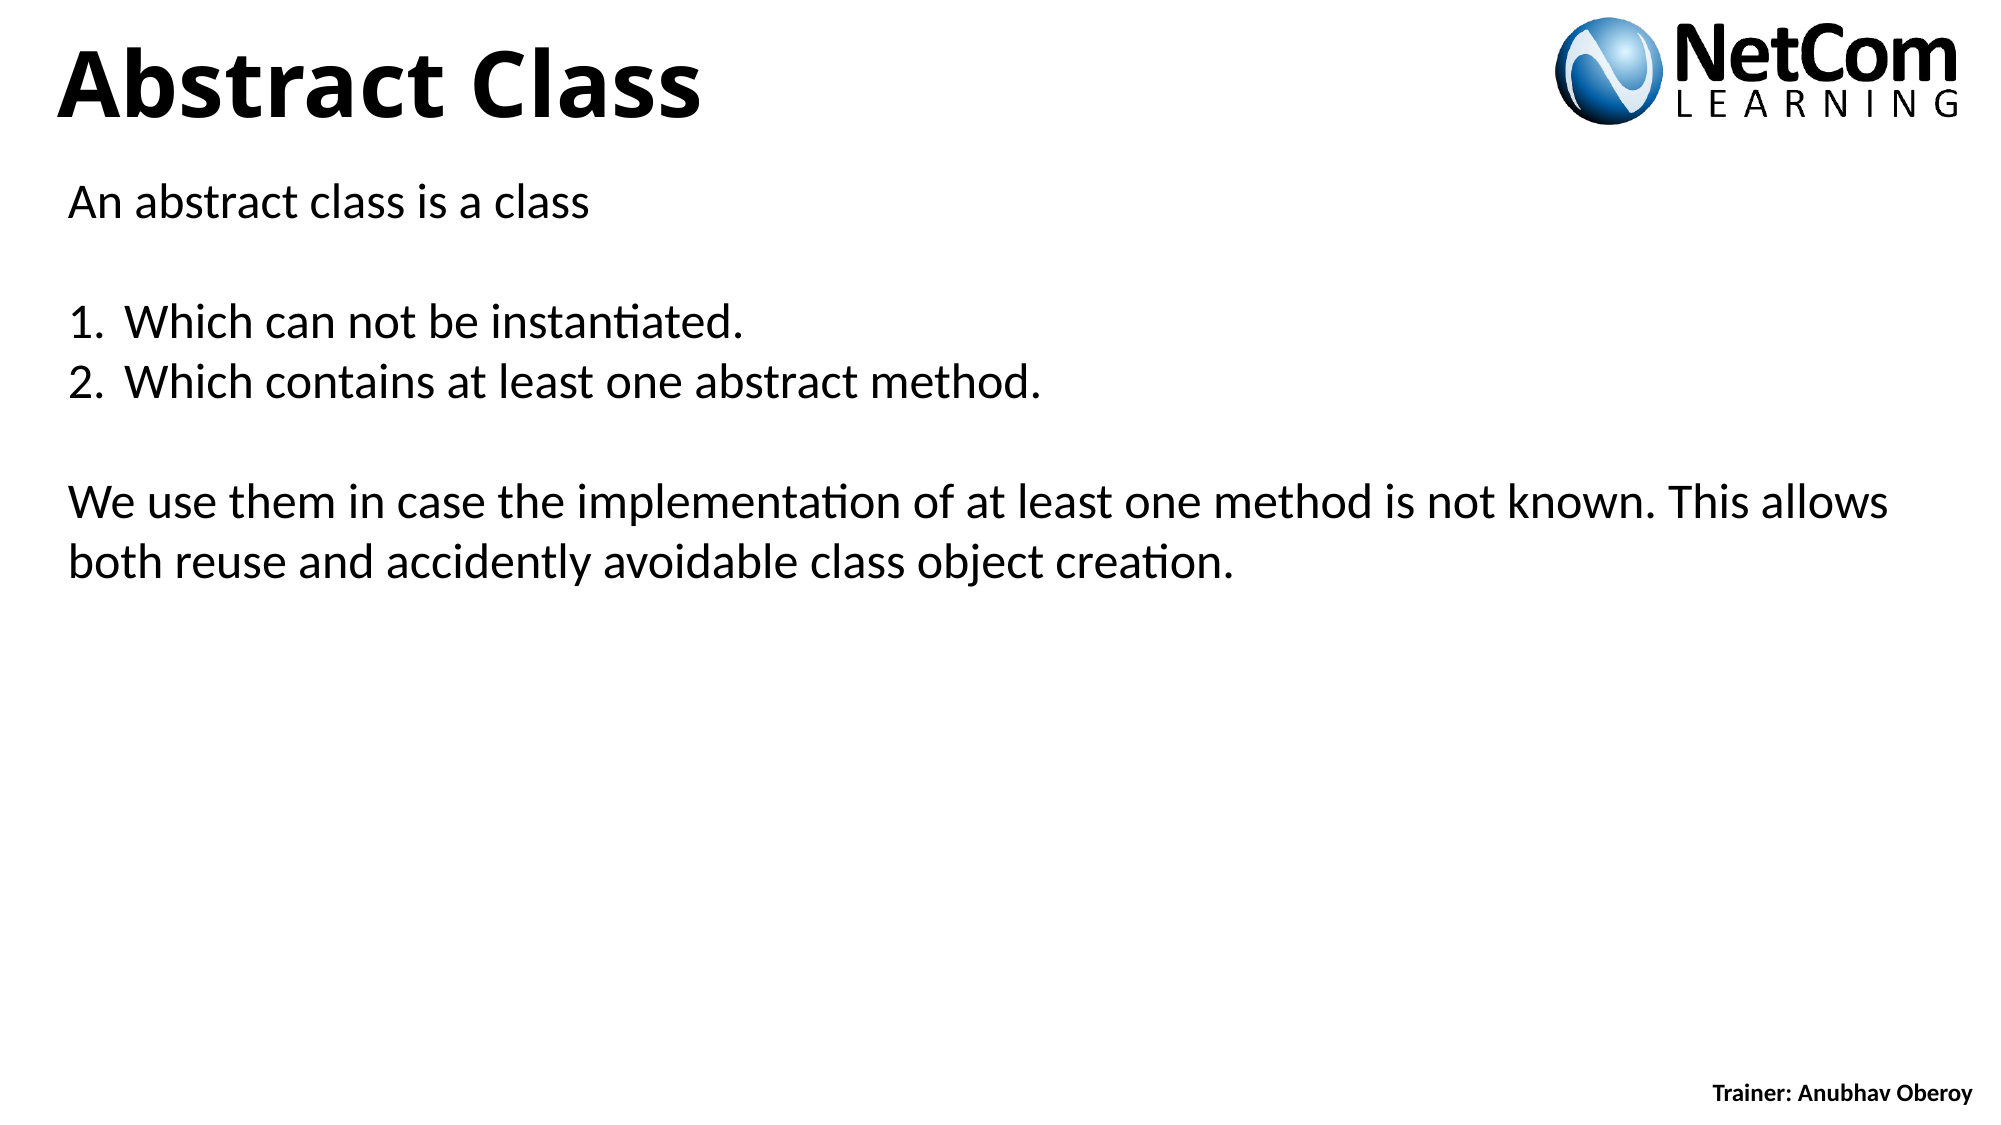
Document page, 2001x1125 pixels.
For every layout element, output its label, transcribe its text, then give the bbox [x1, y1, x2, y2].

text_box Abstract Class [42, 30, 1896, 148]
picture [1555, 17, 1958, 125]
text_box An abstract class is a class Which can not be instantiated. Which contains at least one abstract method. We use them in case the implementation of at least one method is not known. This allows both reuse and accidently avoidable class object creation. [53, 161, 1947, 656]
footer Trainer: Anubhav Oberoy [1660, 1074, 2000, 1108]
